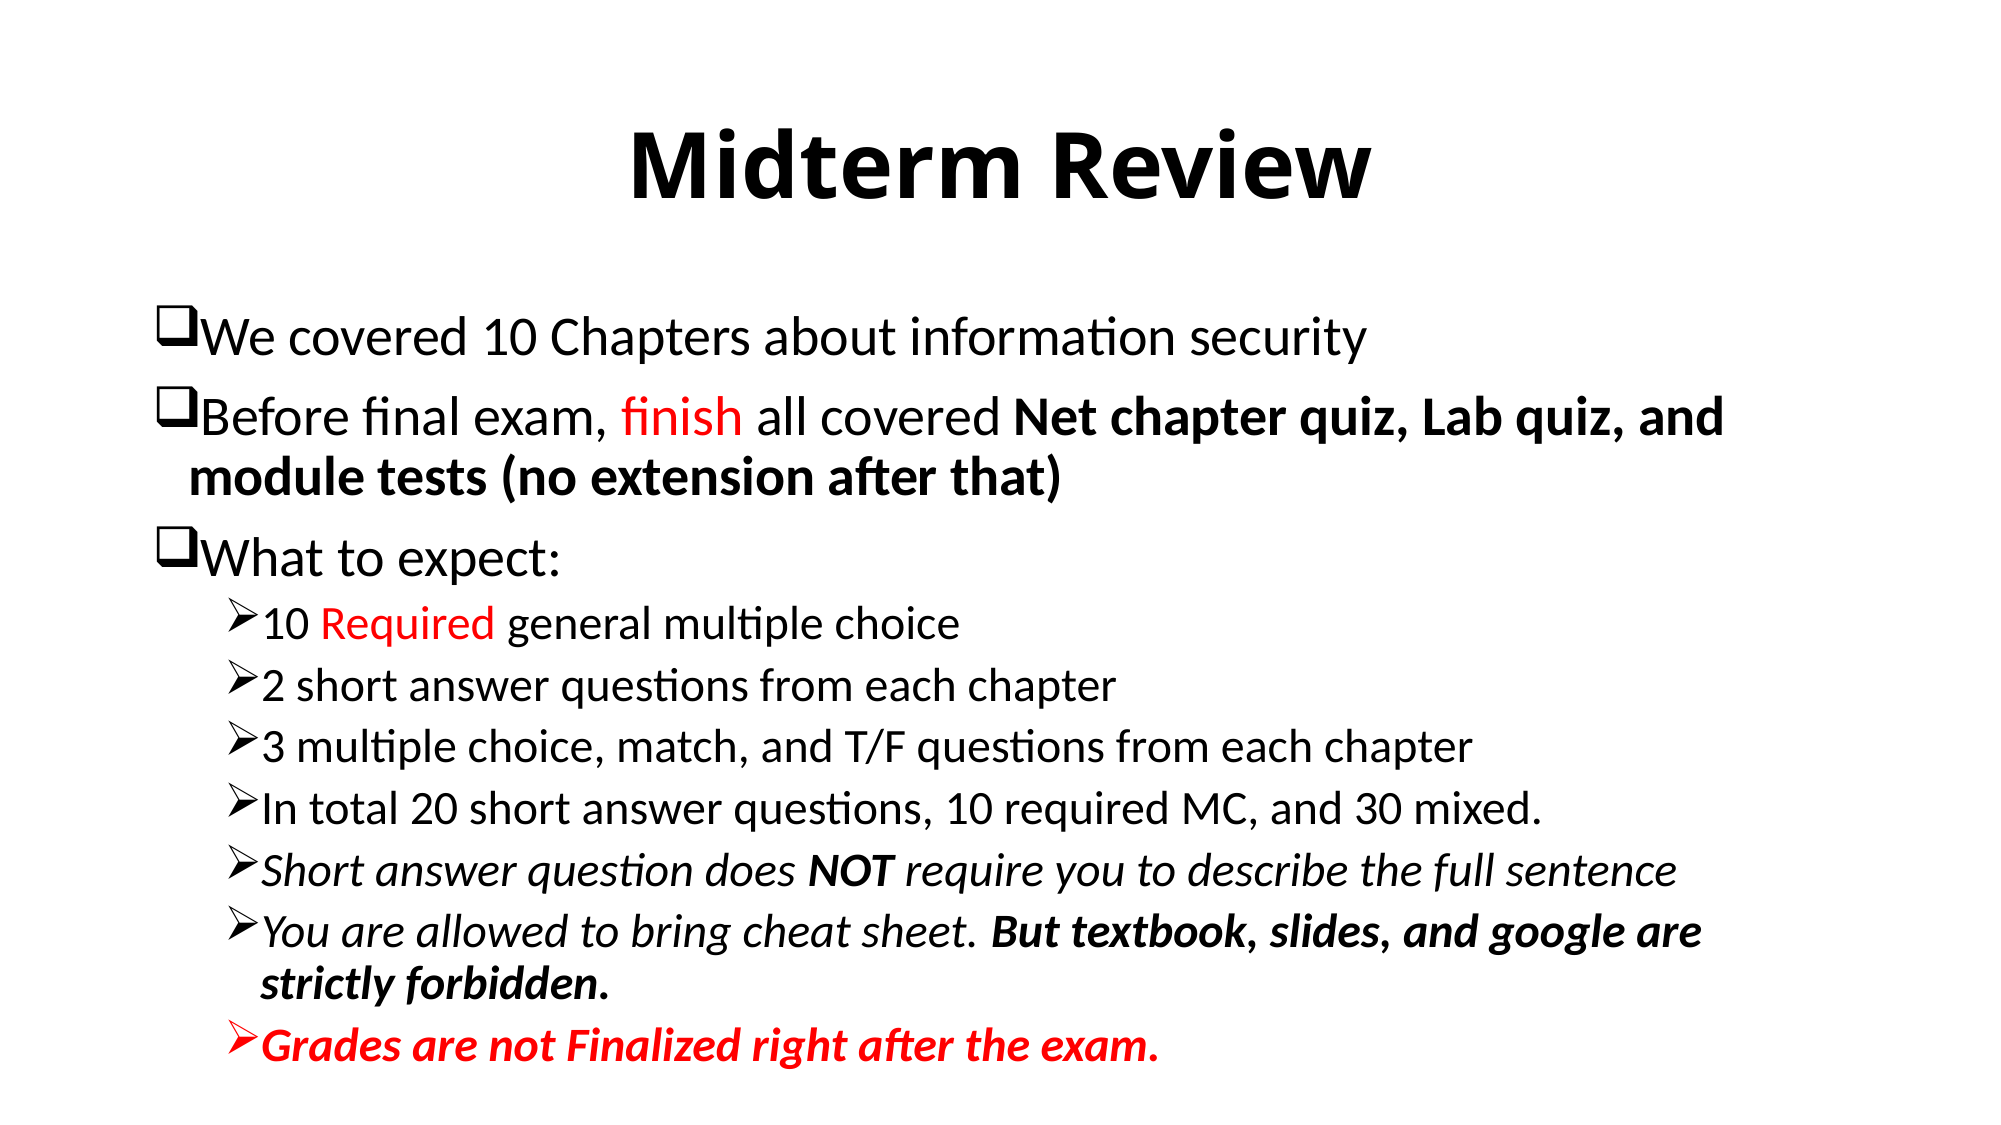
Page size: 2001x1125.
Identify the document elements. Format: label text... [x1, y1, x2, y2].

list We covered 10 Chapters about information security Before final exam, finish all covered Net chapter quiz, Lab quiz, and module tests (no extension after that) What to expect: 10 Required general multiple choice 2 short answer questions from each chapter 3 multiple choice, match, and T/F questions from each chapter In total 20 short answer questions, 10 required MC, and 30 mixed. Short answer question does NOT require you to describe the full sentence You are allowed to bring cheat sheet. But textbook, slides, and google are strictly forbidden. Grades are not Finalized right after the exam. [137, 299, 1863, 1085]
title Midterm Review [137, 59, 1863, 278]
